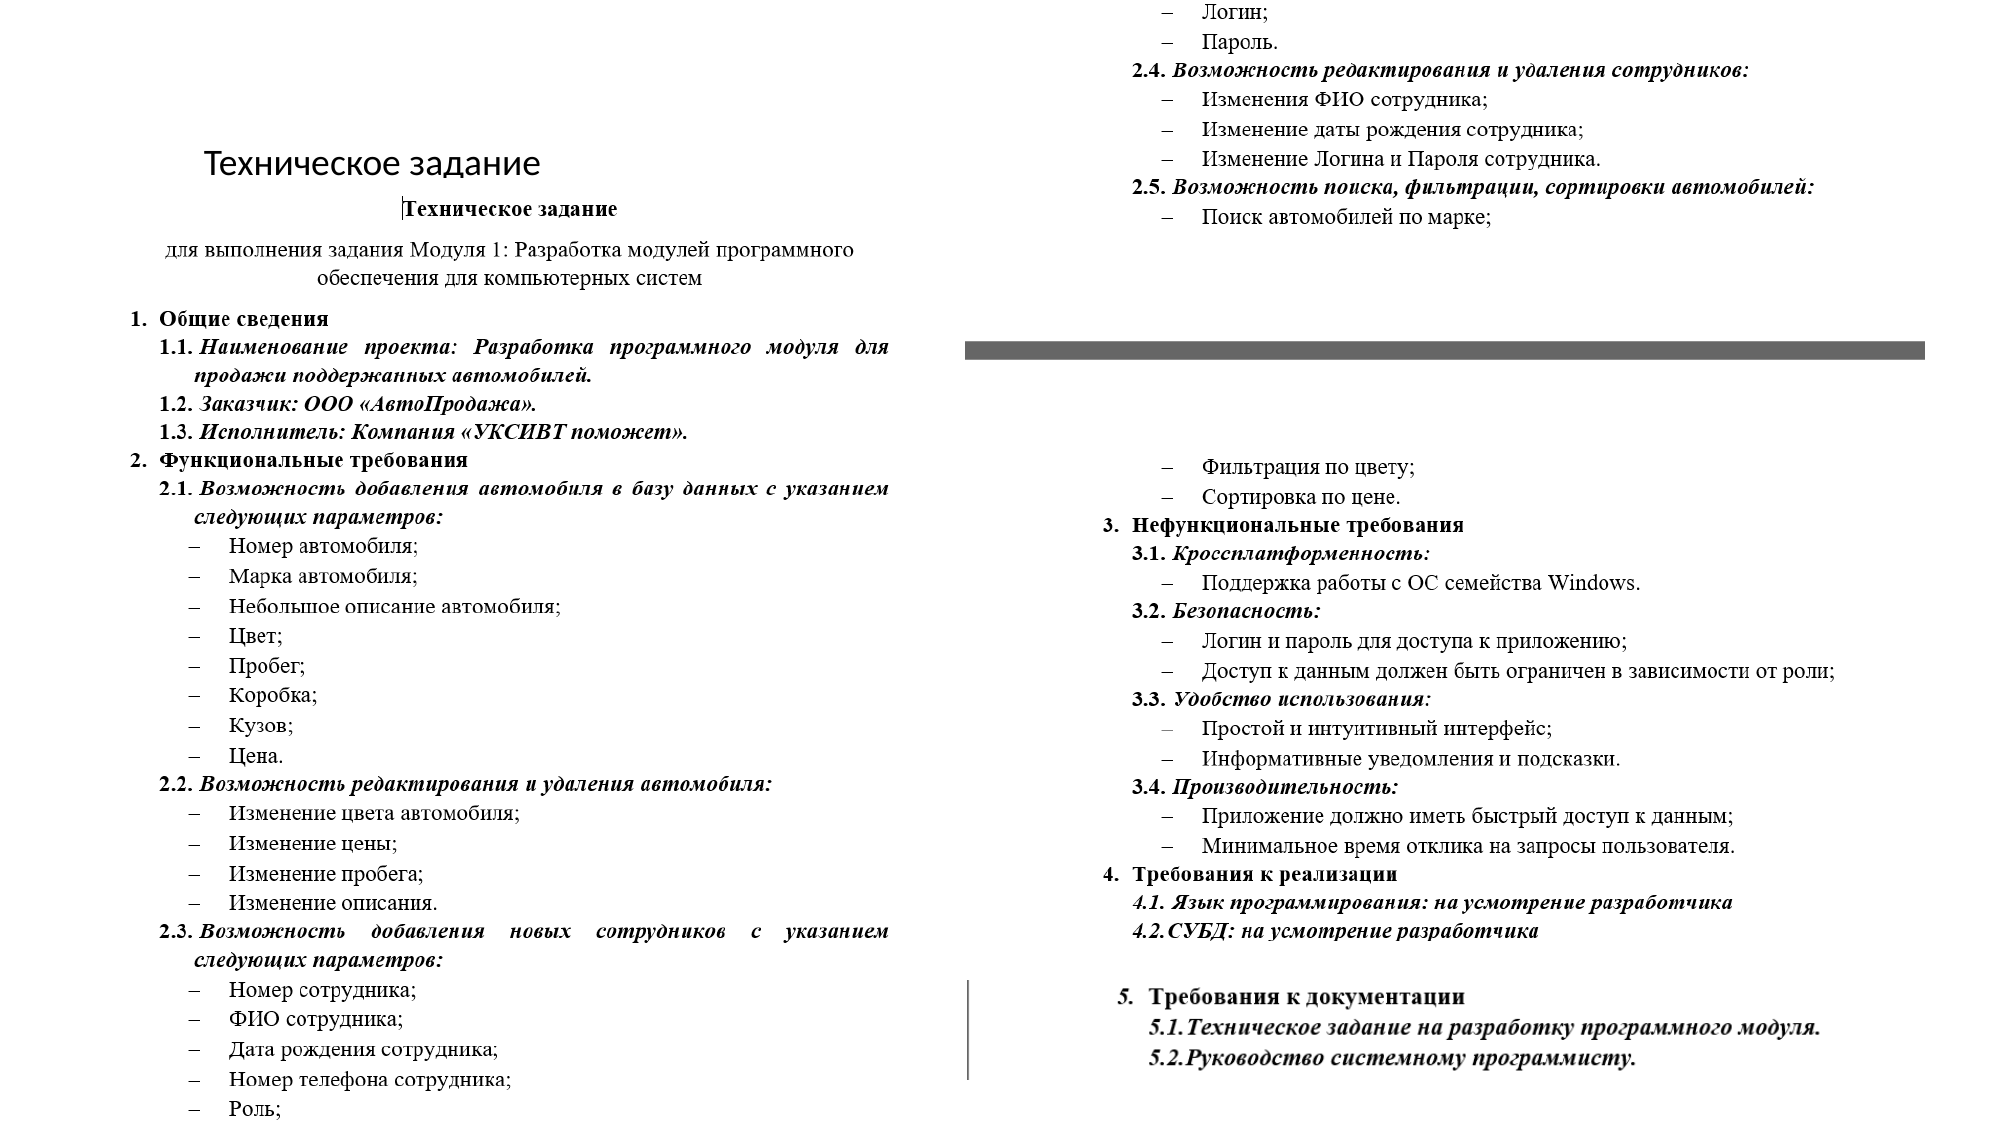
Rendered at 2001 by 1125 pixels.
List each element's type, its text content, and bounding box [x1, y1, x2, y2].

text_box Техническое задание [189, 130, 557, 178]
picture [967, 980, 2000, 1080]
picture [0, 178, 956, 1125]
picture [965, 0, 1925, 942]
